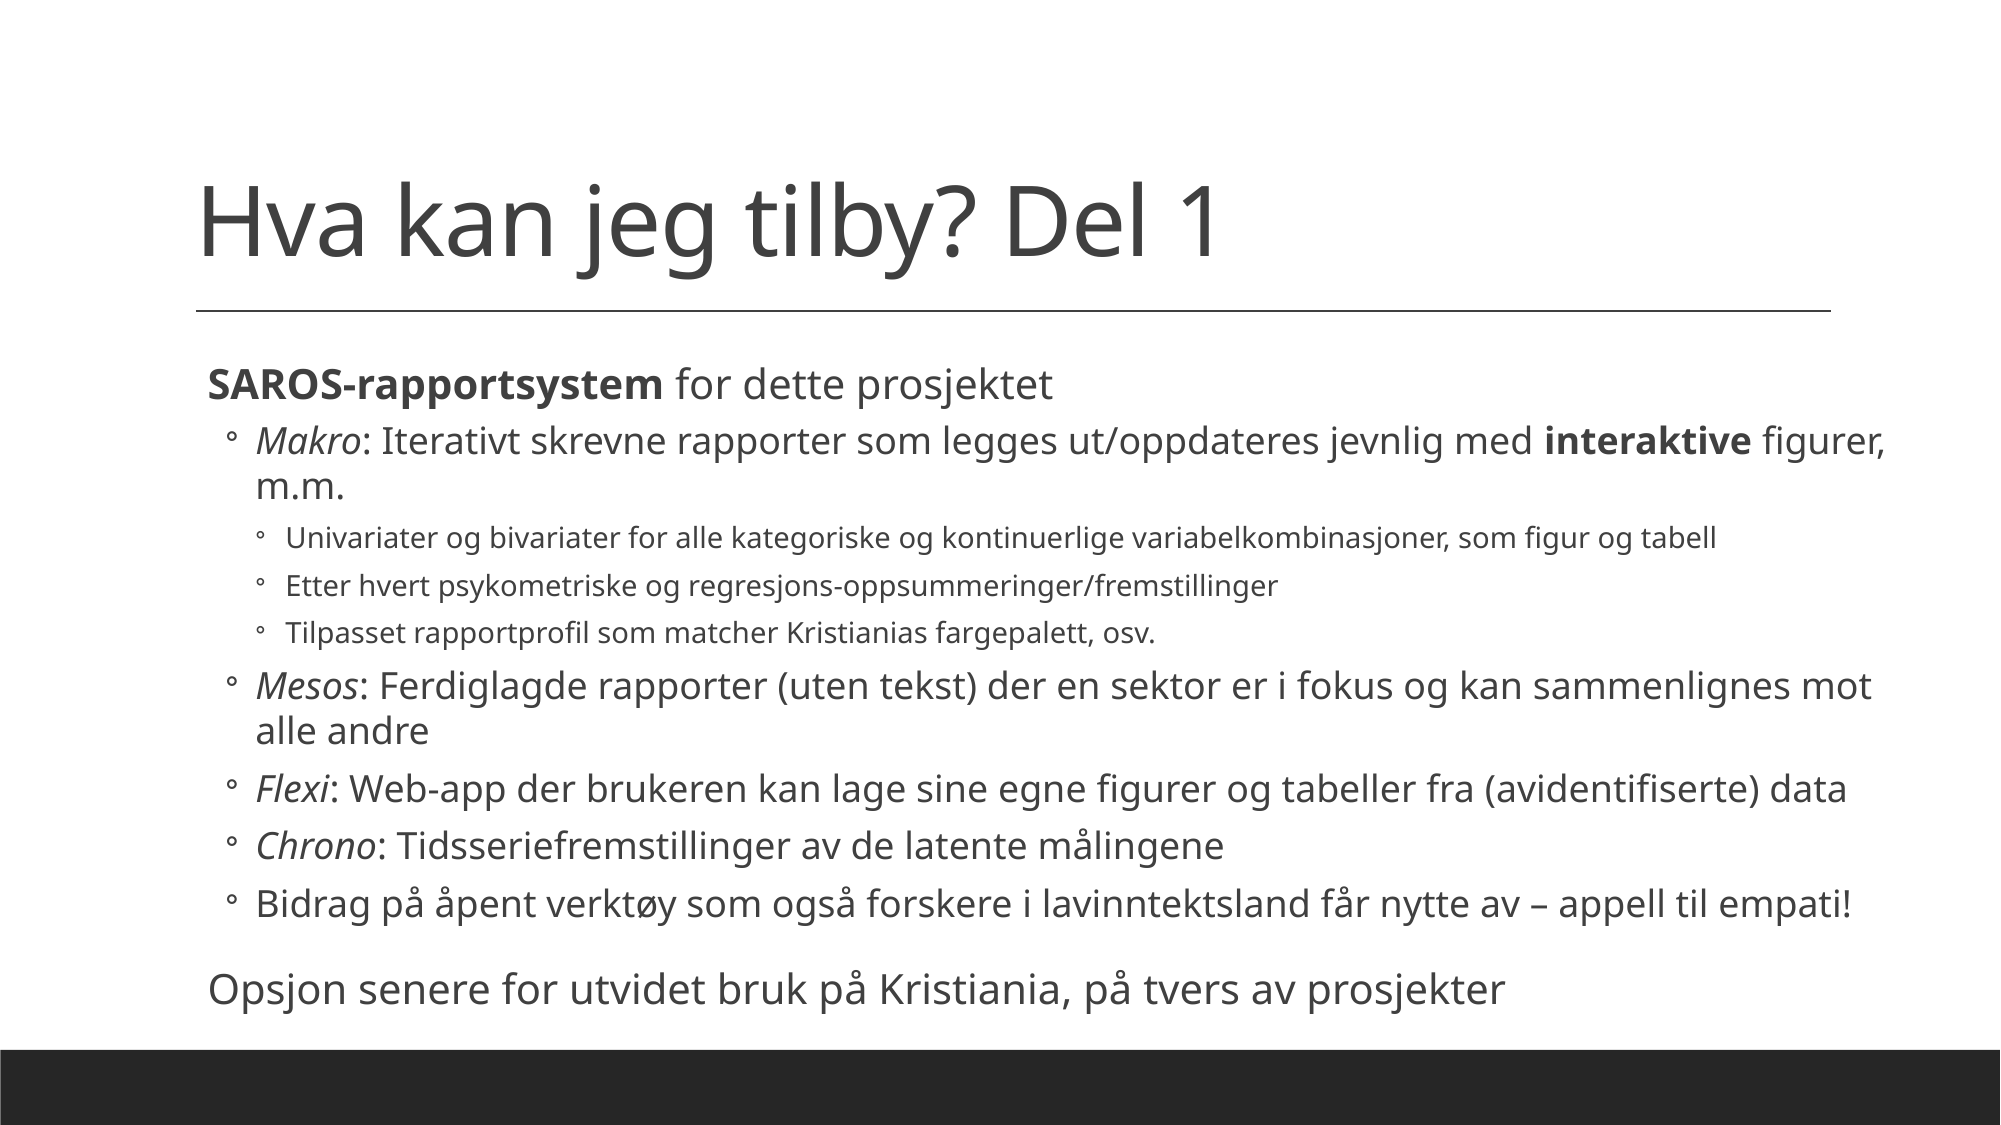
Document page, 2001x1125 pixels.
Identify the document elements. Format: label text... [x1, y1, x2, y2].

title Hva kan jeg tilby? Del 1 [180, 47, 1830, 285]
list SAROS-rapportsystem for dette prosjektet Makro: Iterativt skrevne rapporter som legges ut/oppdateres jevnlig med interaktive figurer, m.m. Univariater og bivariater for alle kategoriske og kontinuerlige variabelkombinasjoner, som figur og tabell Etter hvert psykometriske og regresjons-oppsummeringer/fremstillinger Tilpasset rapportprofil som matcher Kristianias fargepalett, osv. Mesos: Ferdiglagde rapporter (uten tekst) der en sektor er i fokus og kan sammenlignes mot alle andre Flexi: Web-app der brukeren kan lage sine egne figurer og tabeller fra (avidentifiserte) data Chrono: Tidsseriefremstillinger av de latente målingene Bidrag på åpent verktøy som også forskere i lavinntektsland får nytte av – appell til empati! Opsjon senere for utvidet bruk på Kristiania, på tvers av prosjekter [192, 345, 1921, 1039]
